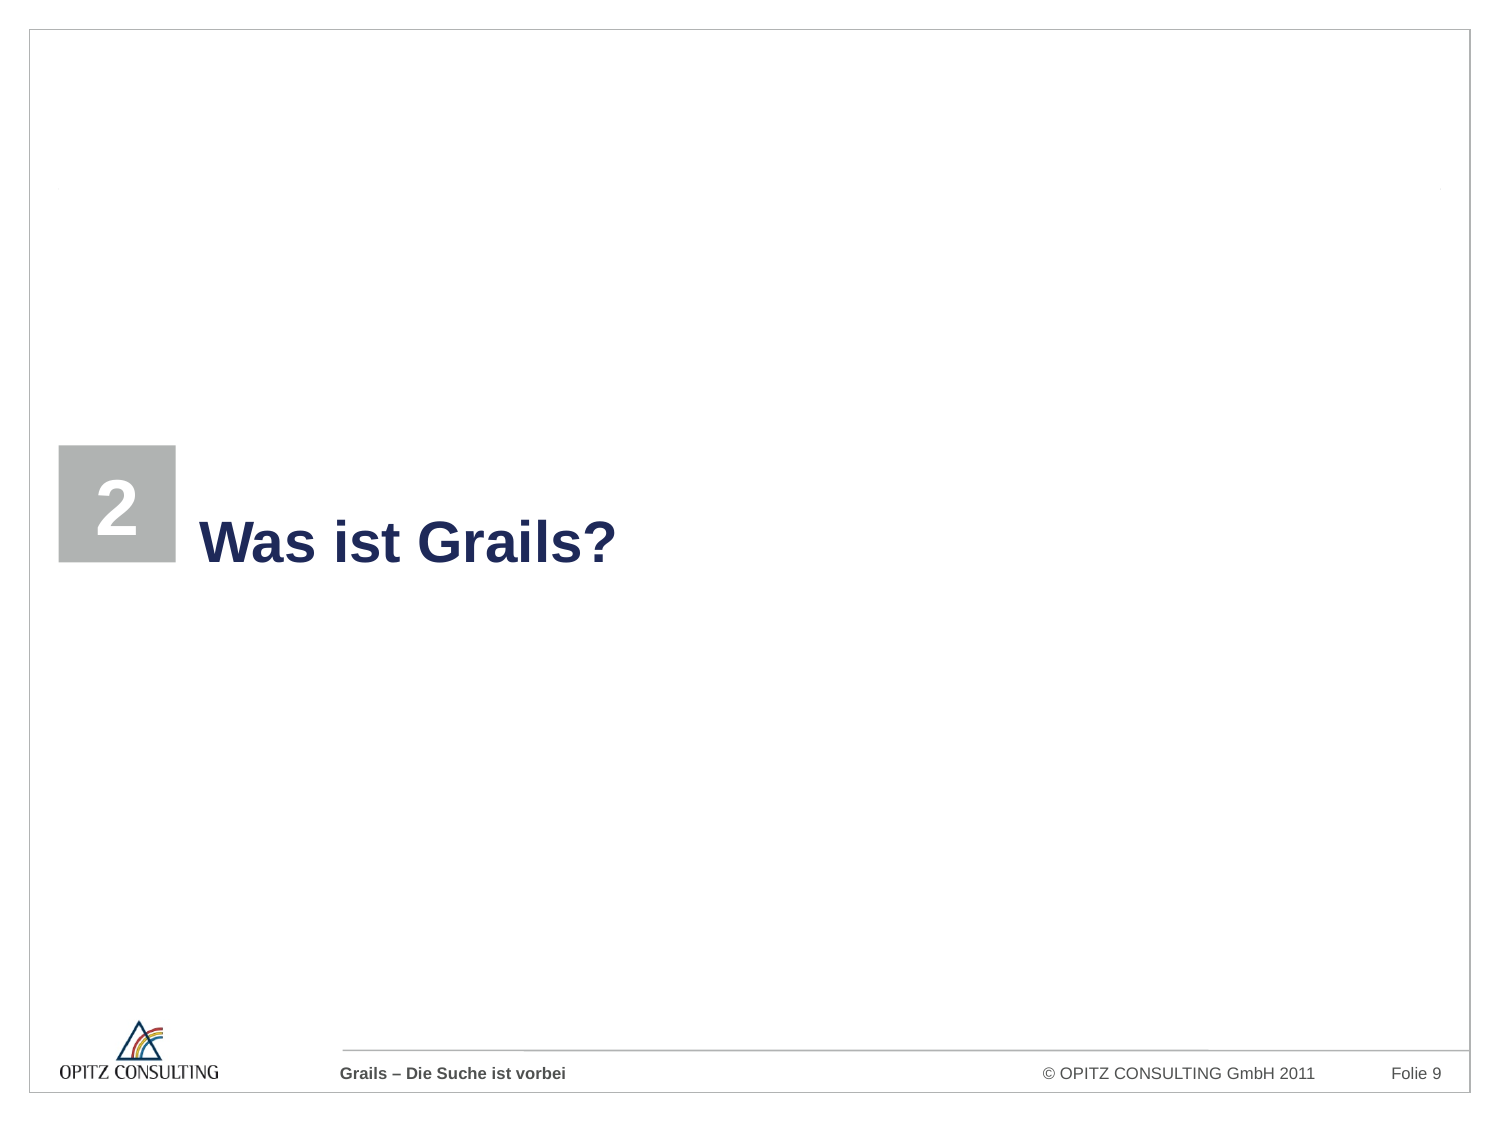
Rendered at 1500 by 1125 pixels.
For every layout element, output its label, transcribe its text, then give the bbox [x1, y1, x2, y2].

list 2 [58, 445, 176, 563]
picture [60, 1019, 218, 1079]
title Was ist Grails? [199, 432, 1161, 575]
